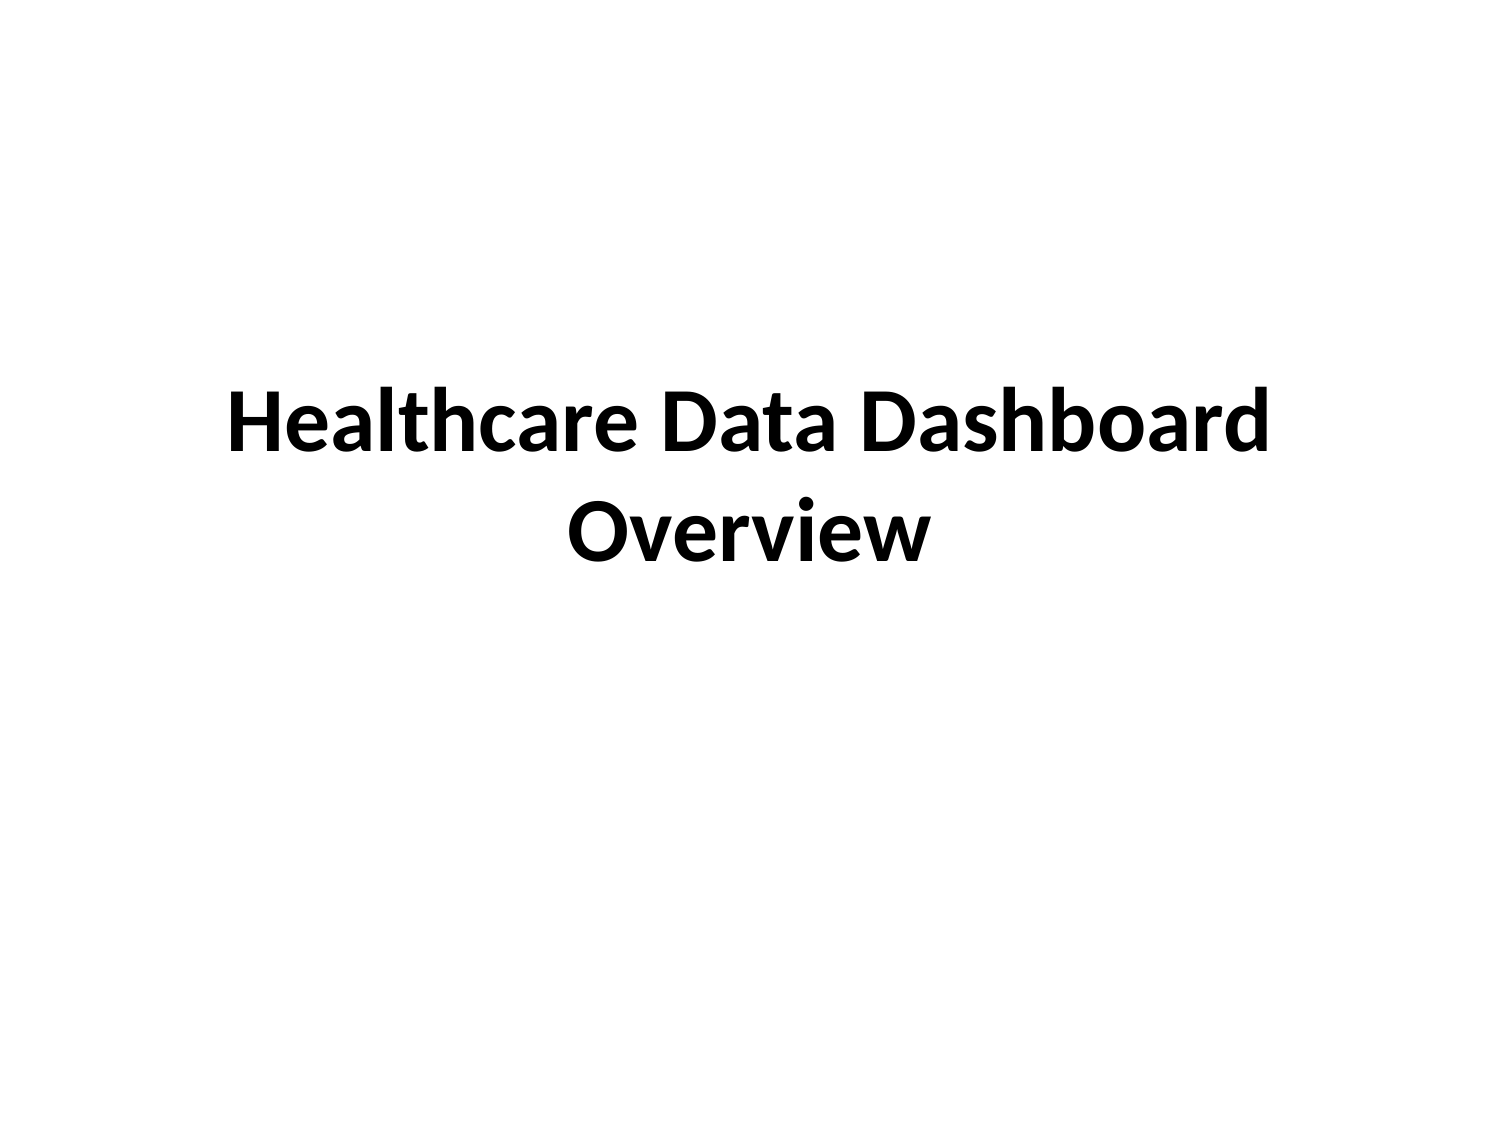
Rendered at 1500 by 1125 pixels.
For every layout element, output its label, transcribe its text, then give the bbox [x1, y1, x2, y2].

title Healthcare Data Dashboard Overview [112, 349, 1388, 591]
